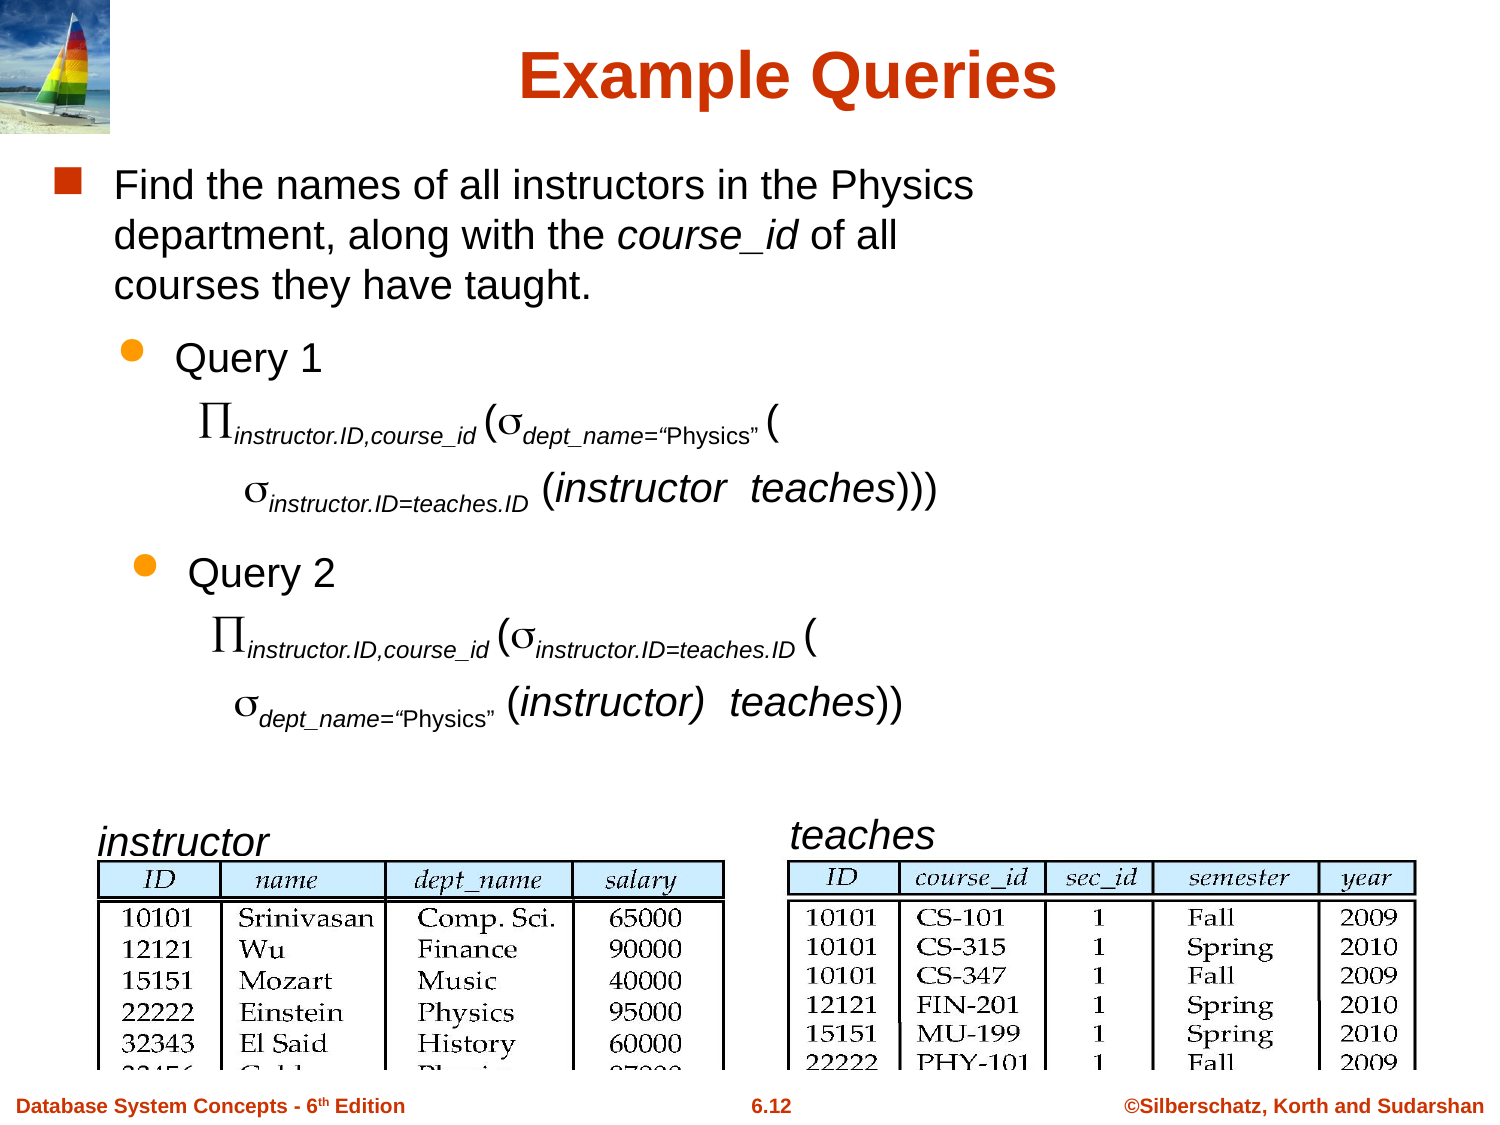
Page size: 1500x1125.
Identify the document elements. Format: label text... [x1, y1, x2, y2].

text_box teaches [774, 800, 951, 865]
title Example Queries [125, 18, 1452, 120]
text_box instructor [82, 807, 284, 873]
picture [91, 856, 729, 1070]
list Find the names of all instructors in the Physics department, along with the course_id of all courses they have taught. [42, 150, 1045, 265]
picture [781, 856, 1421, 1070]
picture [0, 0, 110, 134]
